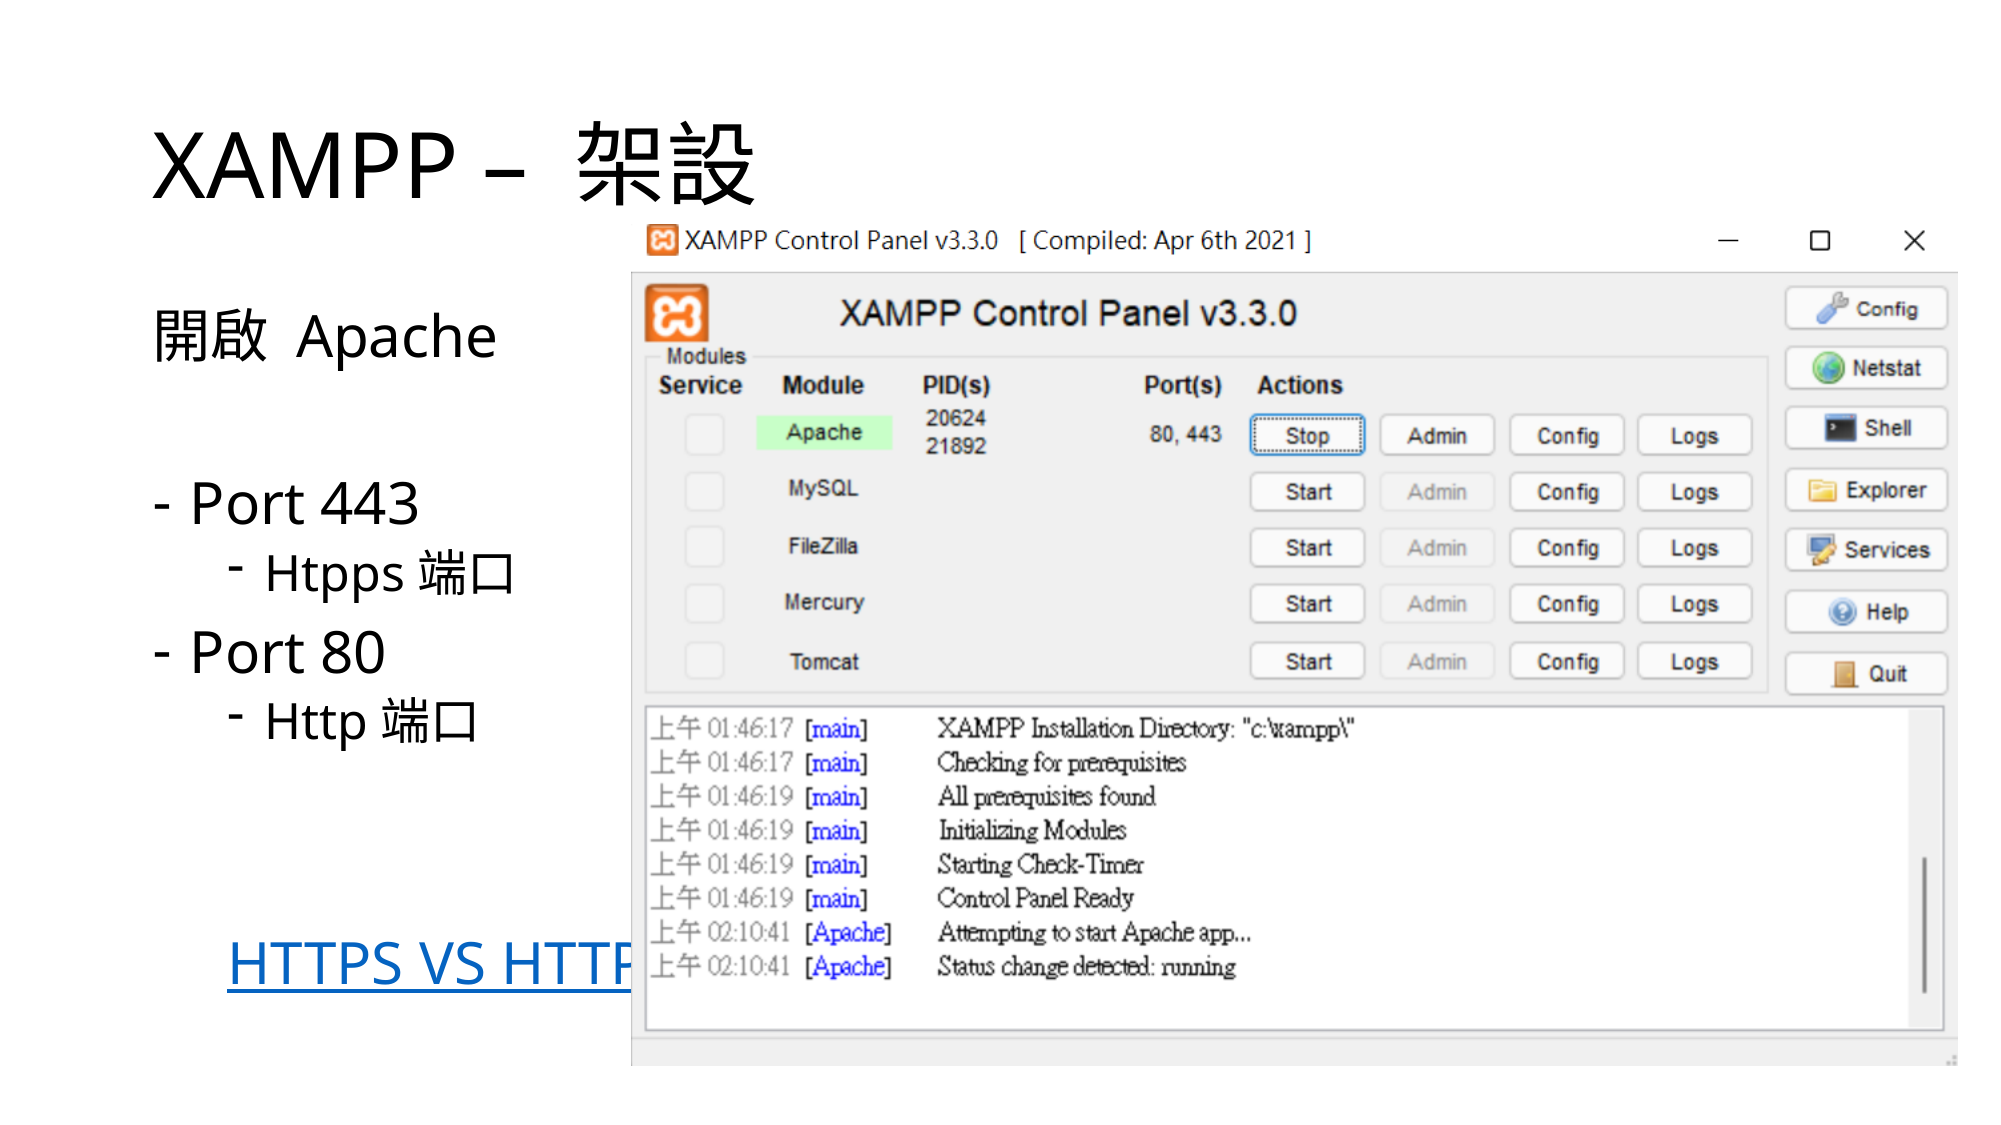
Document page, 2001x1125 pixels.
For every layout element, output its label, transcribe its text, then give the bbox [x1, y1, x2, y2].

title XAMPP – 架設 [137, 59, 1863, 278]
list 開啟 Apache Port 443 Htpps端口 Port 80 Http端口 HTTPS VS HTTP [137, 299, 631, 1014]
picture [631, 224, 1958, 1066]
